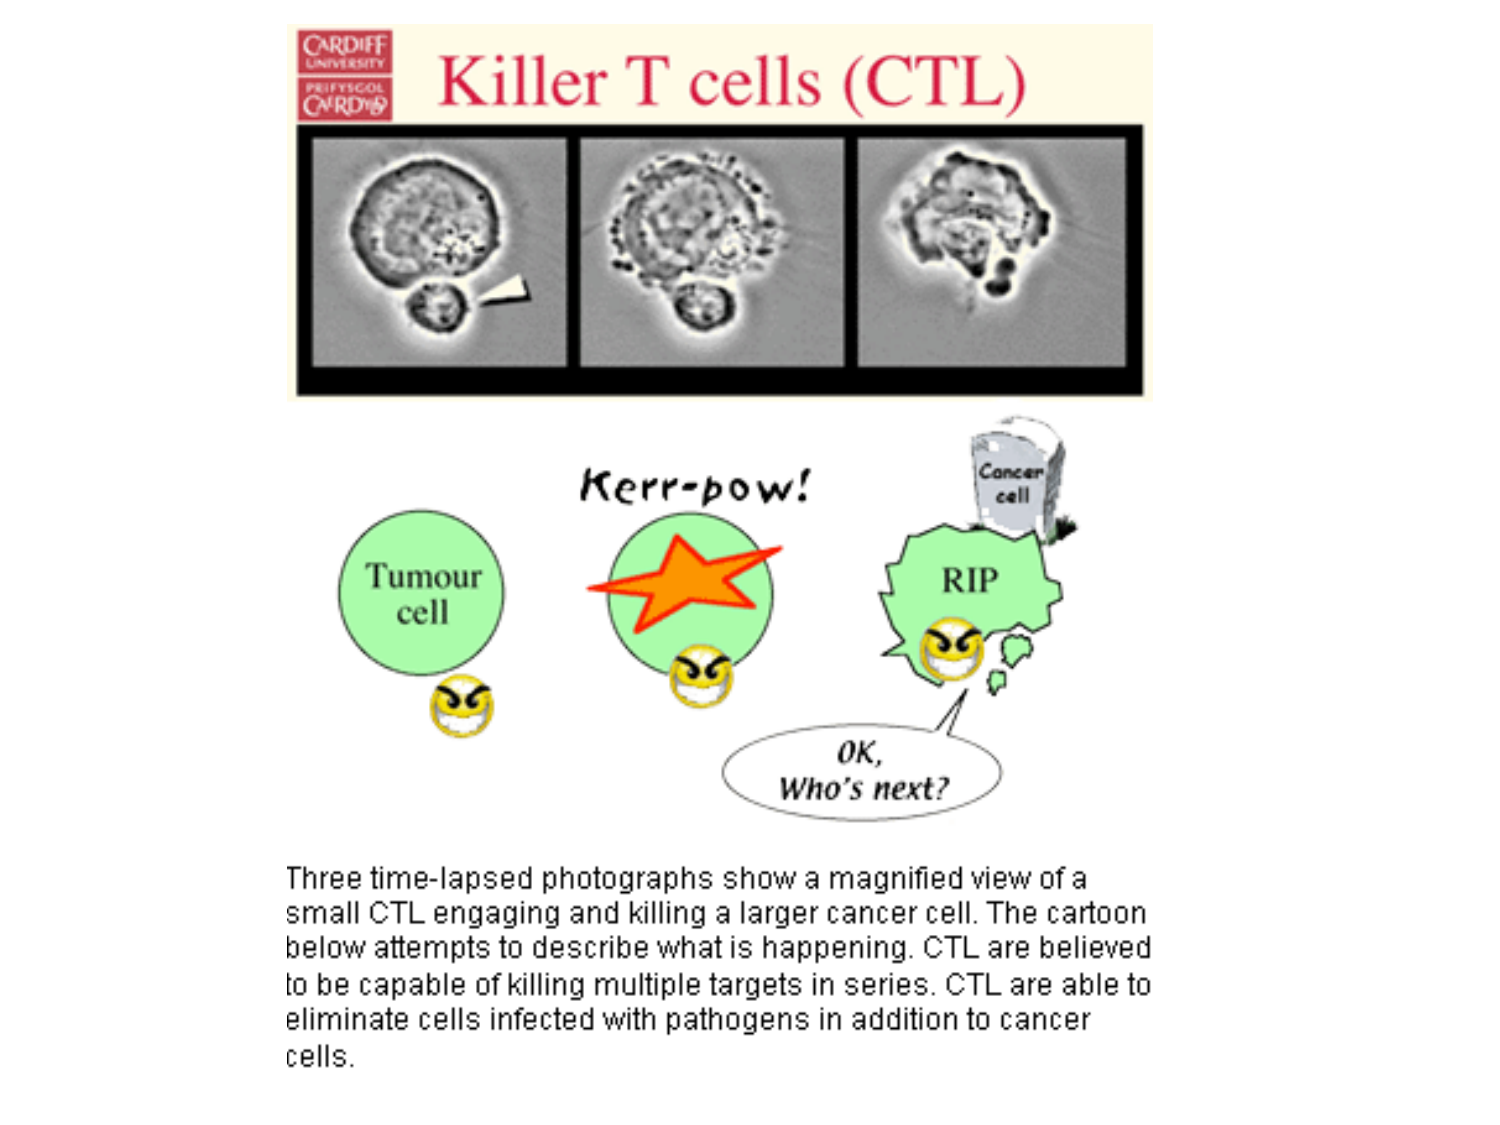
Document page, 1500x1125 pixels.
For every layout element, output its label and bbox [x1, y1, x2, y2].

picture [287, 24, 1153, 1076]
